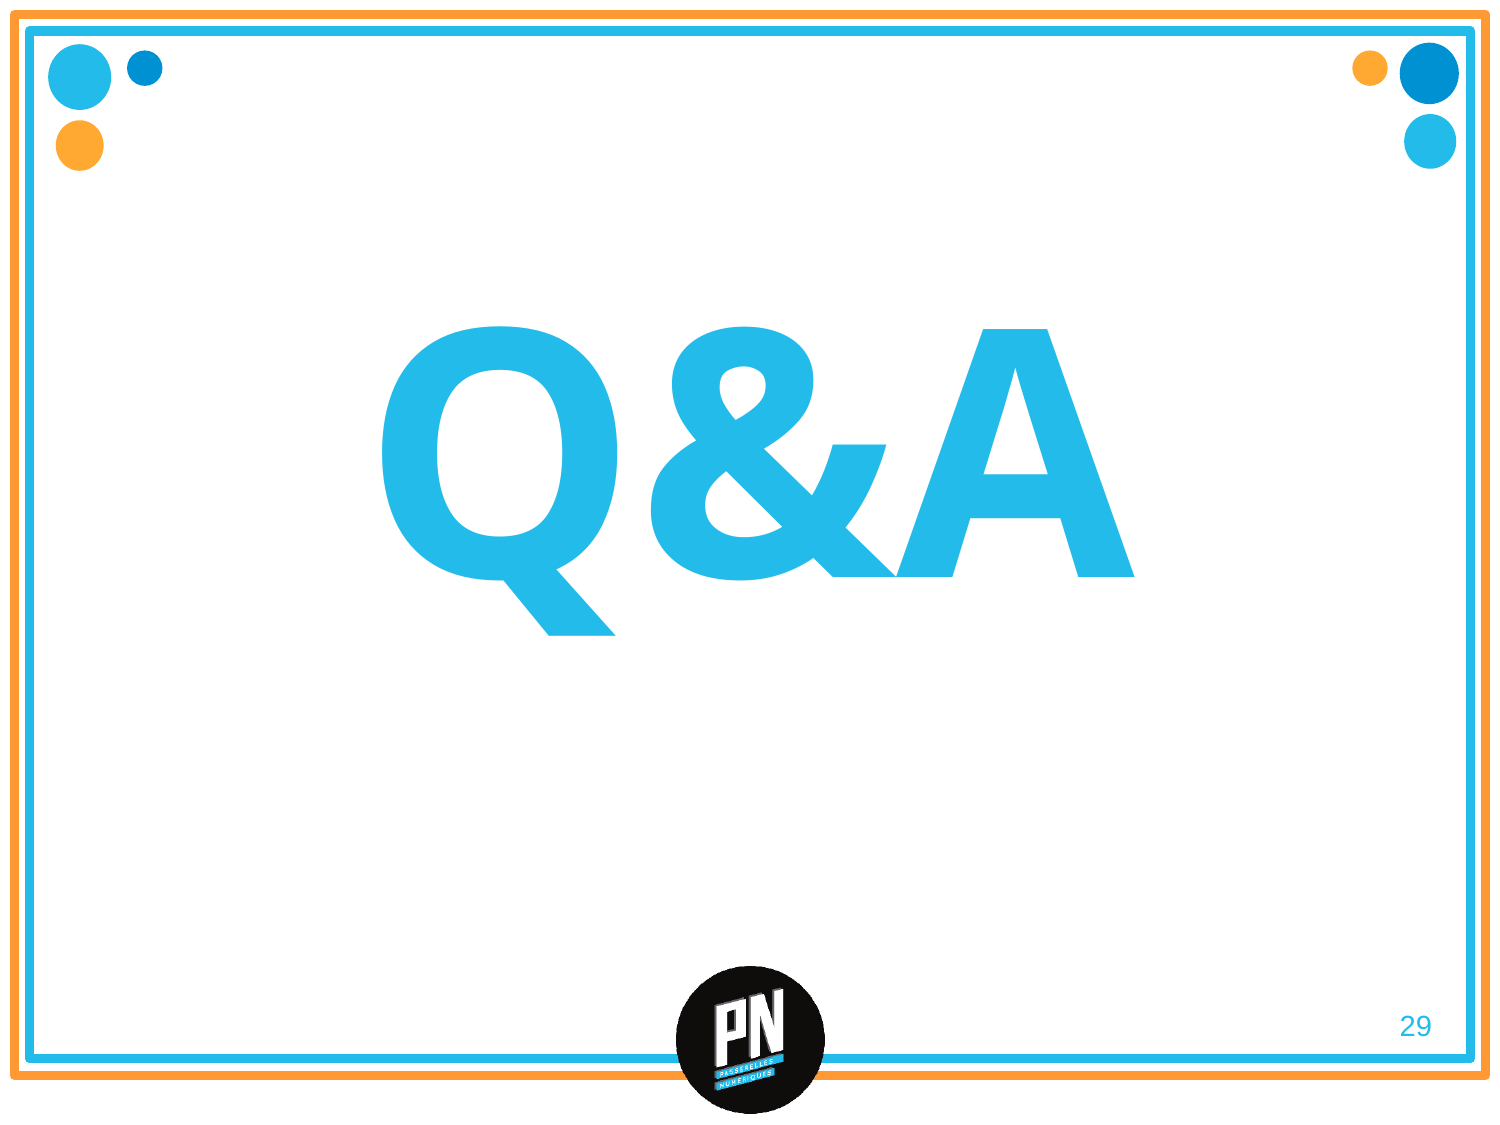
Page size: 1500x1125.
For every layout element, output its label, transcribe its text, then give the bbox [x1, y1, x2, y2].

title Q&A [75, 362, 1424, 517]
picture [674, 964, 826, 1115]
